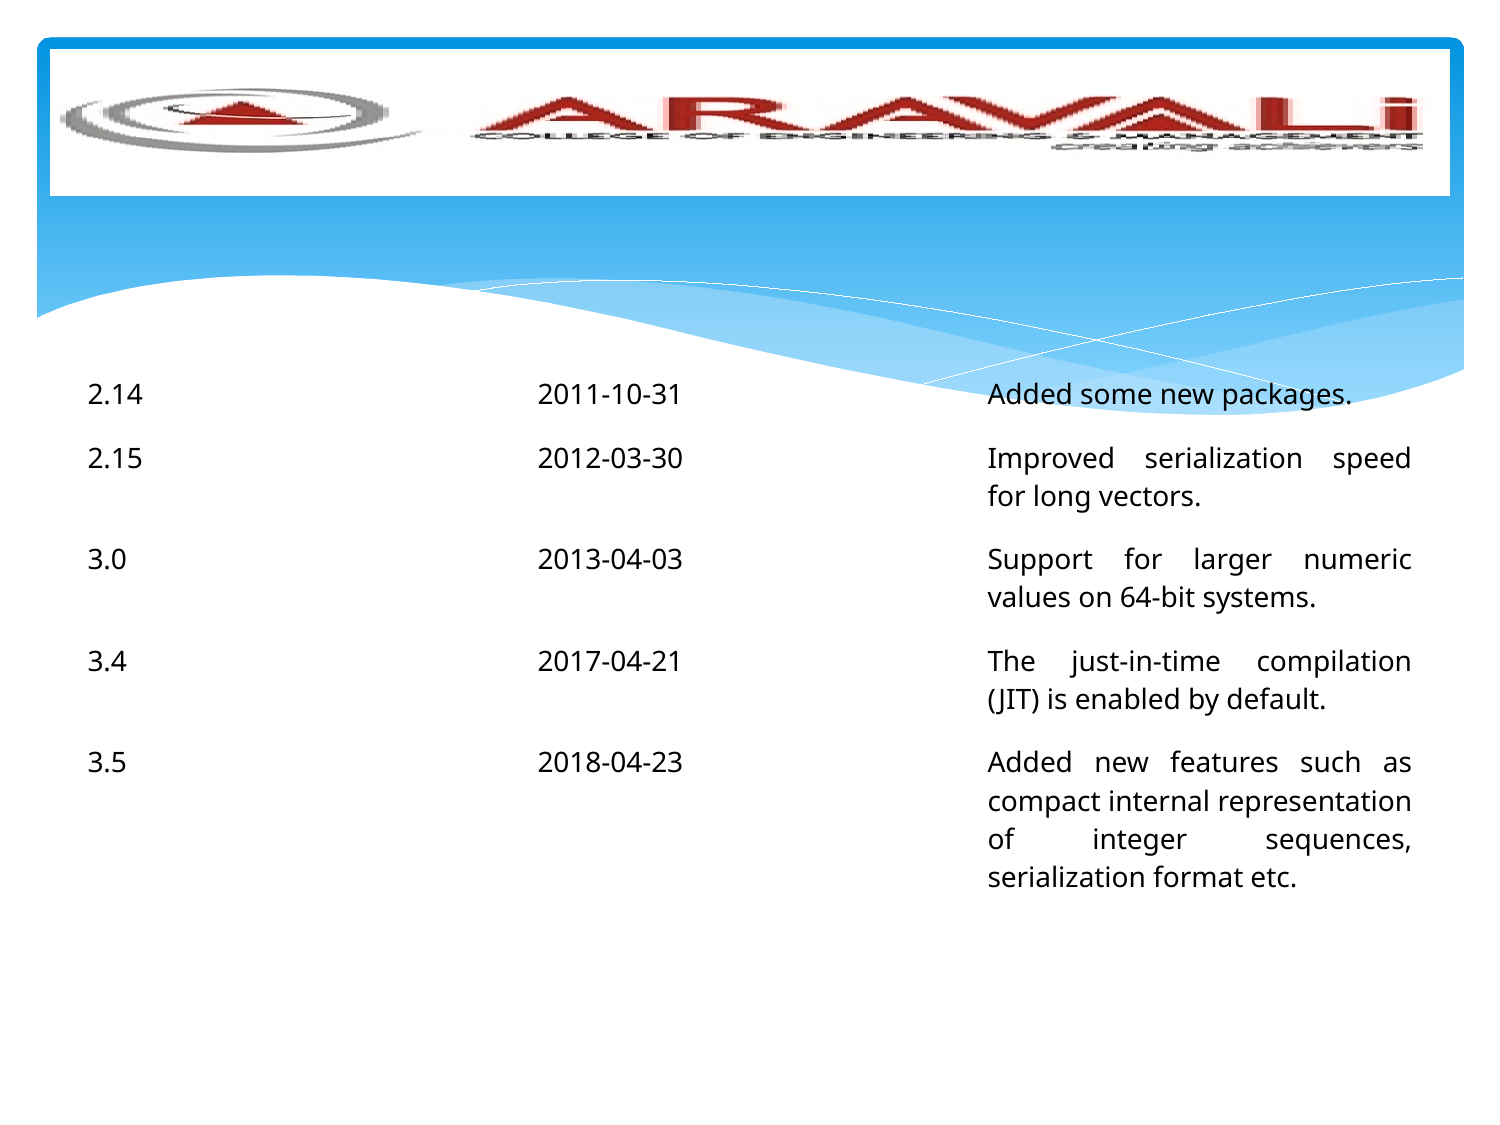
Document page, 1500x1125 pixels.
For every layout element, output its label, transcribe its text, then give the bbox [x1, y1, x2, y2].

table_cell Support for larger numeric values on 64-bit systems. [975, 527, 1425, 629]
picture [49, 50, 1451, 196]
table_cell 2.15 [75, 426, 525, 527]
table_cell The just-in-time compilation (JIT) is enabled by default. [975, 629, 1425, 730]
table_cell Added new features such as compact internal representation of integer sequences, serialization format etc. [975, 730, 1425, 908]
table_header 2.14 [75, 362, 525, 426]
table_cell 3.4 [75, 629, 525, 730]
table_cell 2012-03-30 [525, 426, 975, 527]
table_cell 3.5 [75, 730, 525, 908]
table_header Added some new packages. [975, 362, 1425, 426]
table_cell 2013-04-03 [525, 527, 975, 629]
table_cell Improved serialization speed for long vectors. [975, 426, 1425, 527]
table_header 2011-10-31 [525, 362, 975, 426]
table_cell 2018-04-23 [525, 730, 975, 908]
table_cell 2017-04-21 [525, 629, 975, 730]
table_cell 3.0 [75, 527, 525, 629]
